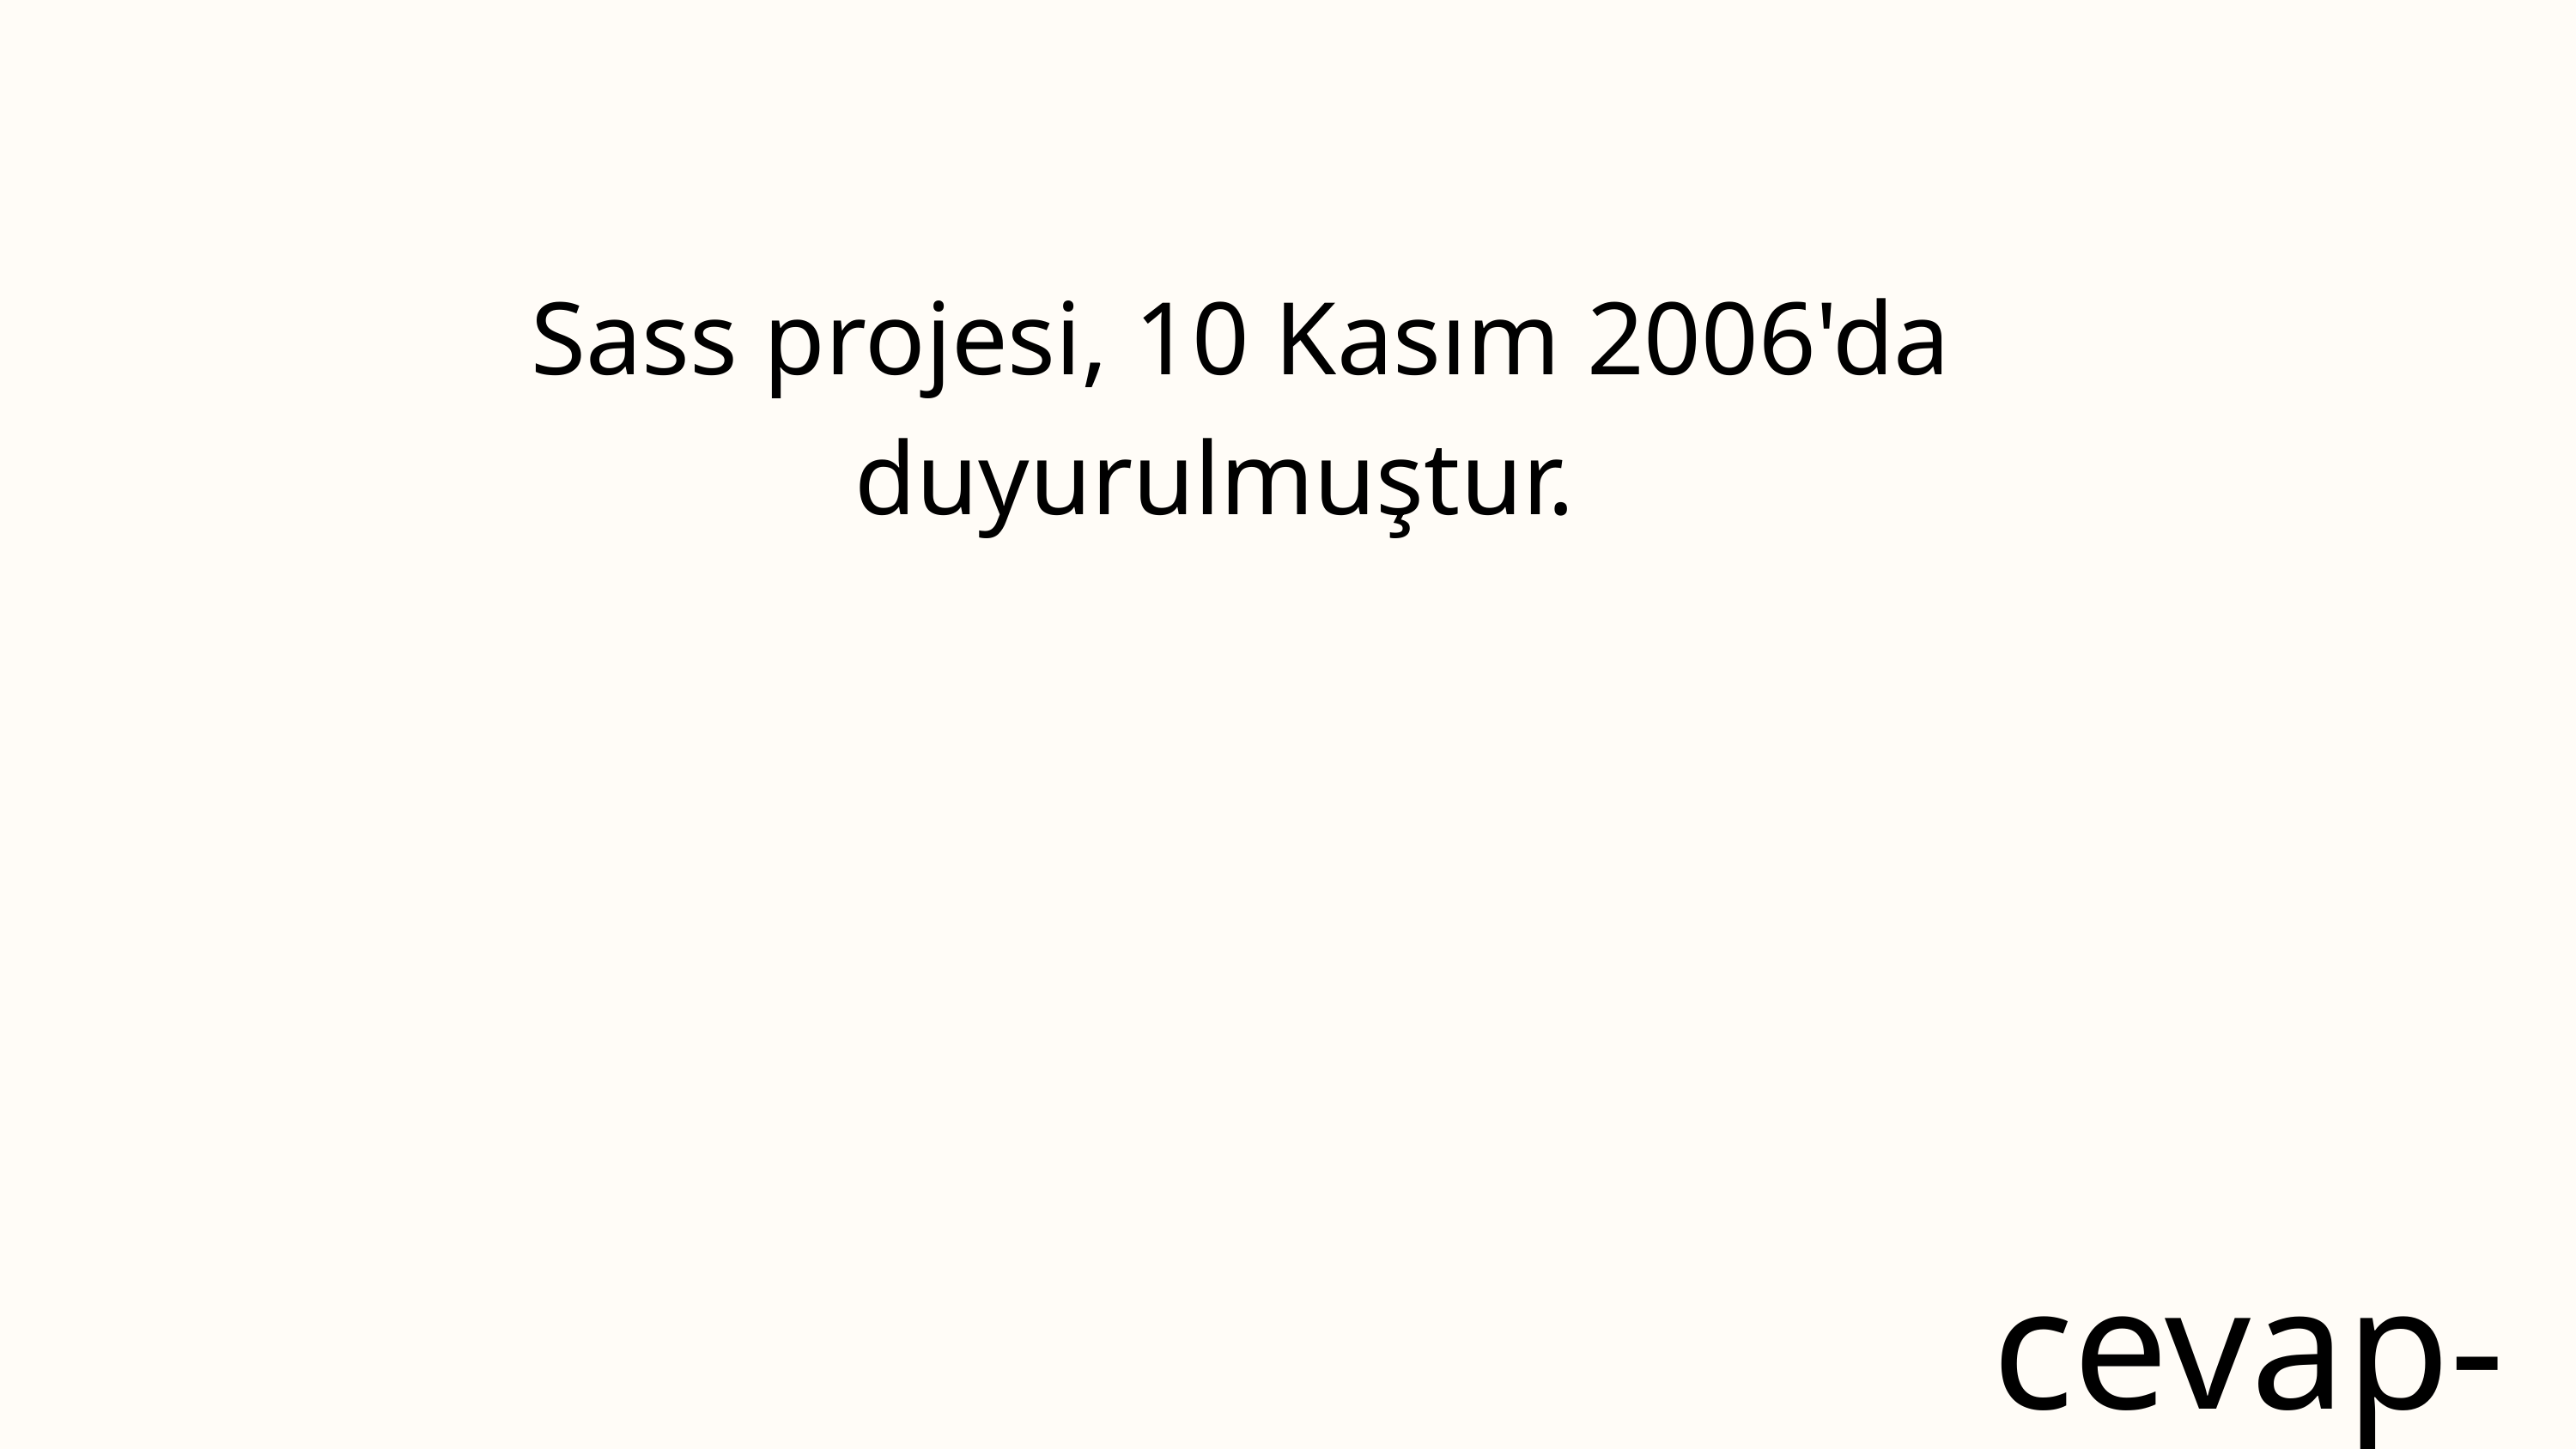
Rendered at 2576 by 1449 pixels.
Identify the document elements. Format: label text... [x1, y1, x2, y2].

text_box Sass projesi, 10 Kasım 2006'da duyurulmuştur. [425, 254, 2032, 535]
text_box cevap-B [1937, 1205, 2561, 1449]
